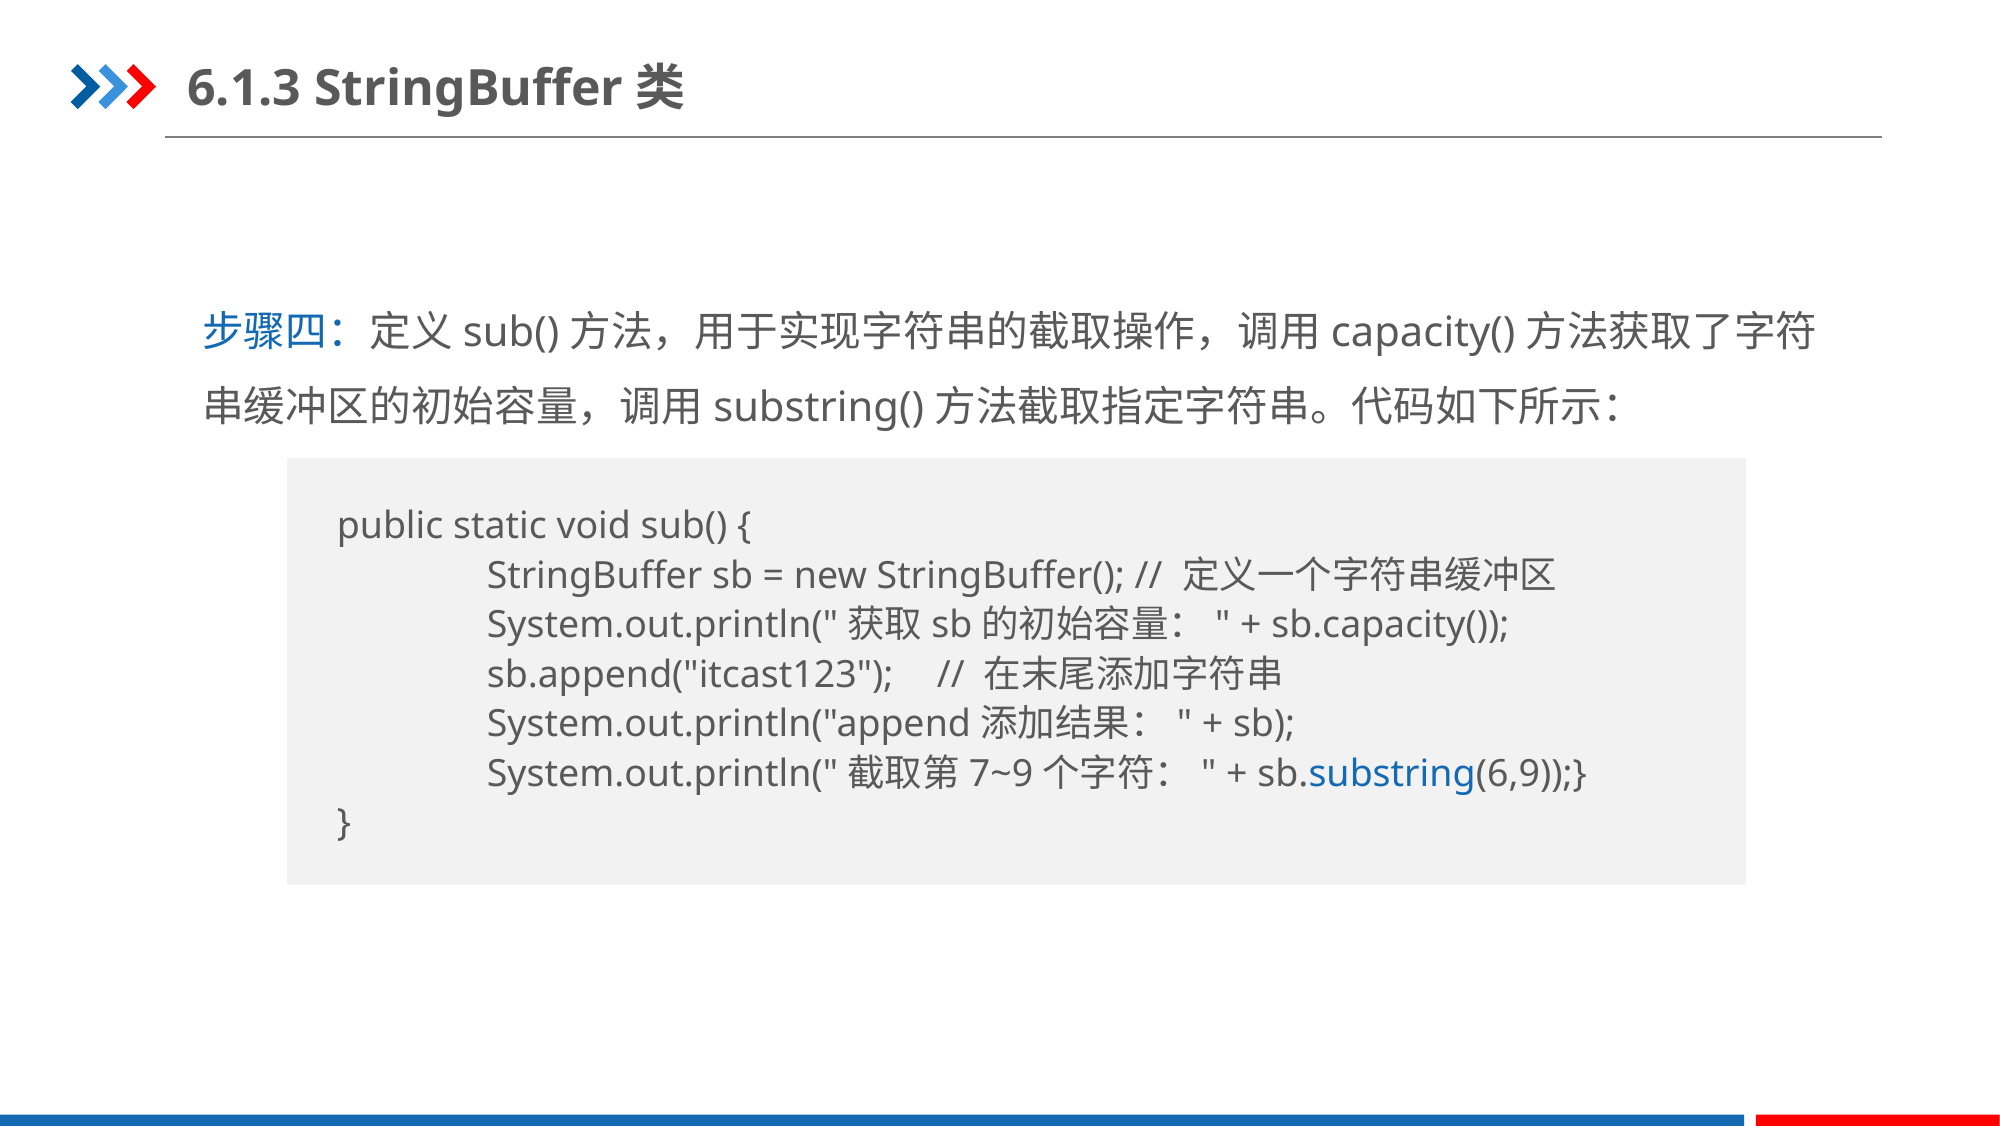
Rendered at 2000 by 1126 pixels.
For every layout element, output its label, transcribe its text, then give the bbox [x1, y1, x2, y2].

picture [287, 458, 1750, 886]
text_box 步骤四：定义sub()方法，用于实现字符串的截取操作，调用capacity()方法获取了字符串缓冲区的初始容量，调用substring()方法截取指定字符串。代码如下所示： [187, 272, 1871, 438]
text_box 6.1.3 StringBuffer类 [187, 43, 1023, 127]
